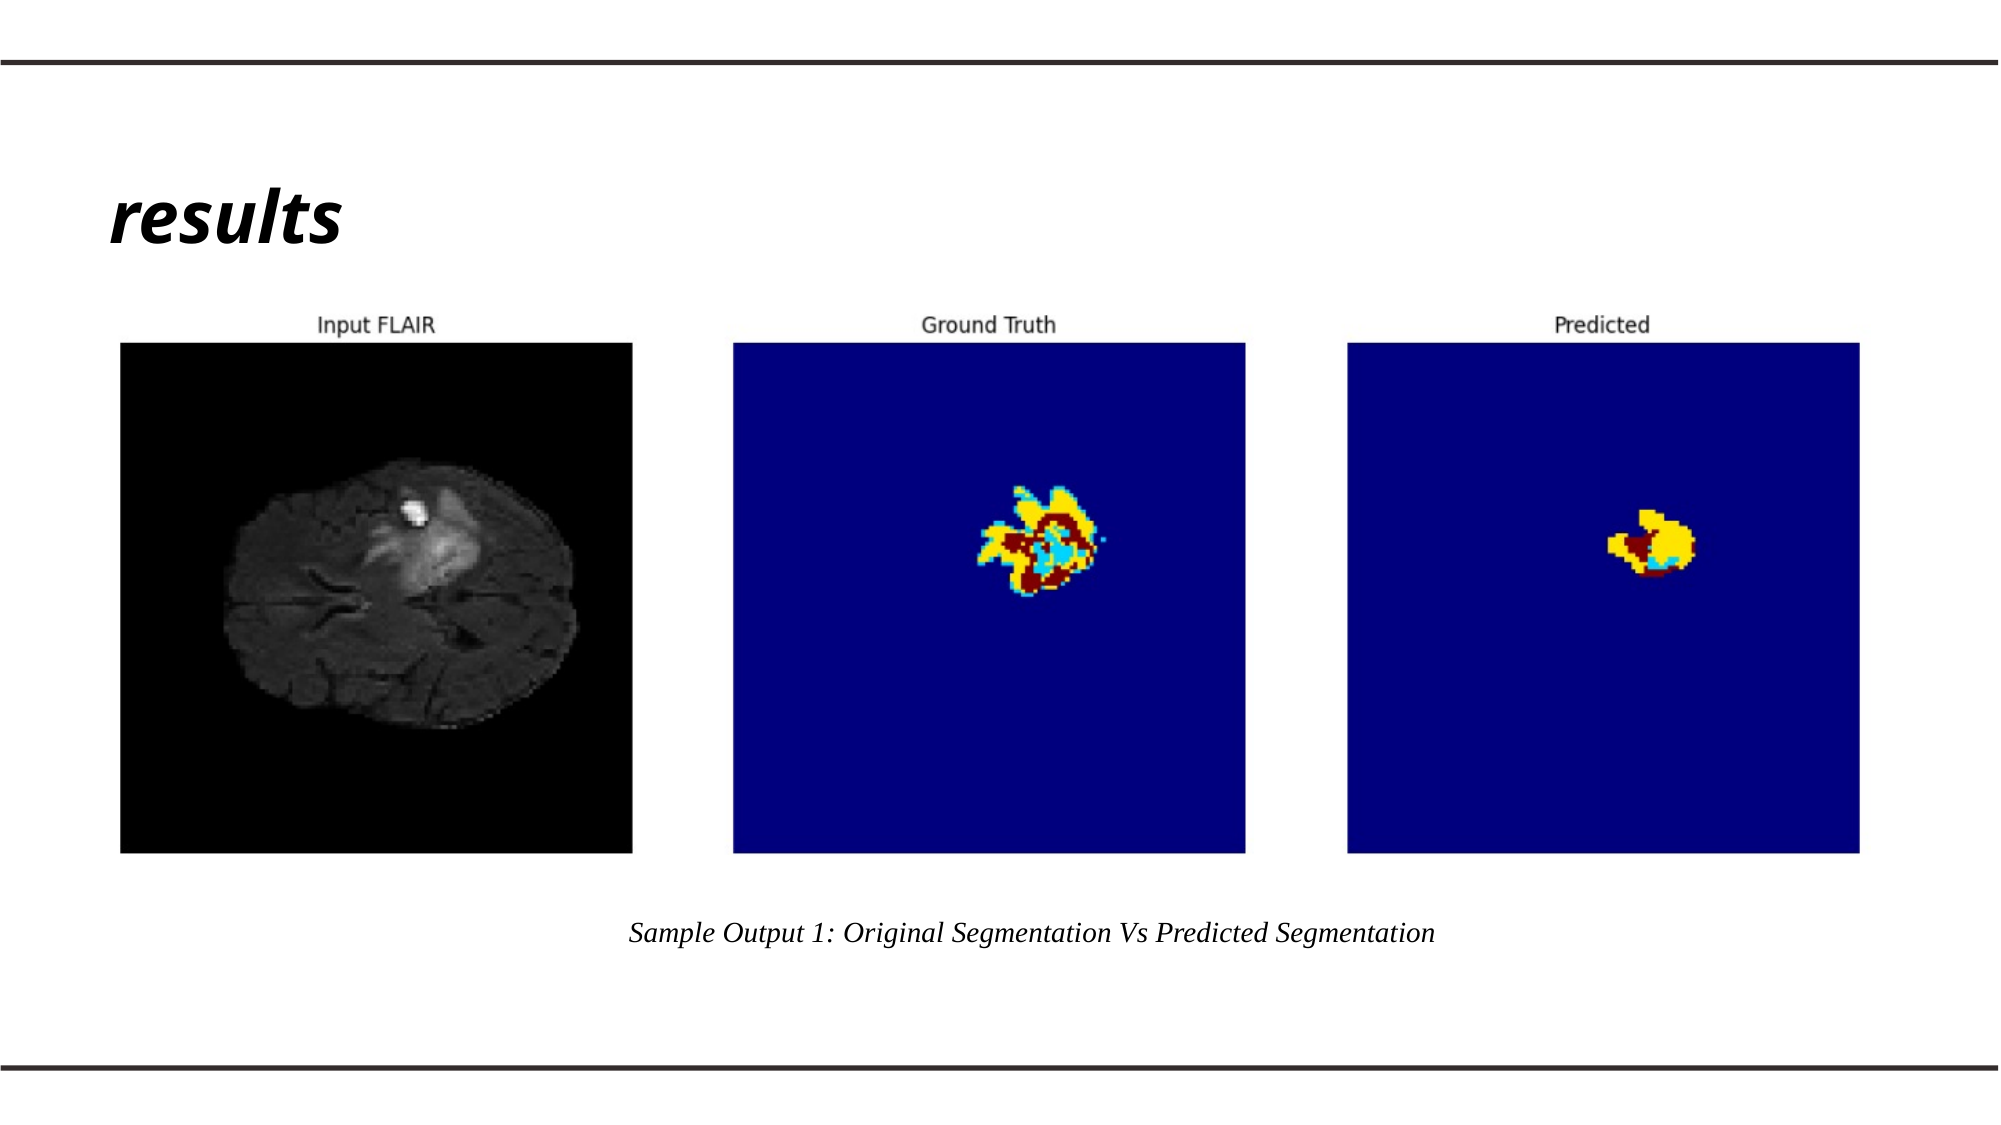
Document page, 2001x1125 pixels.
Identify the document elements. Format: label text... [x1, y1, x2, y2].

text_box [0, 59, 1999, 66]
text_box [0, 1065, 1999, 1071]
title results [108, 118, 1235, 303]
picture [107, 303, 1871, 867]
text_box Sample Output 1: Original Segmentation Vs Predicted Segmentation [73, 911, 1998, 948]
